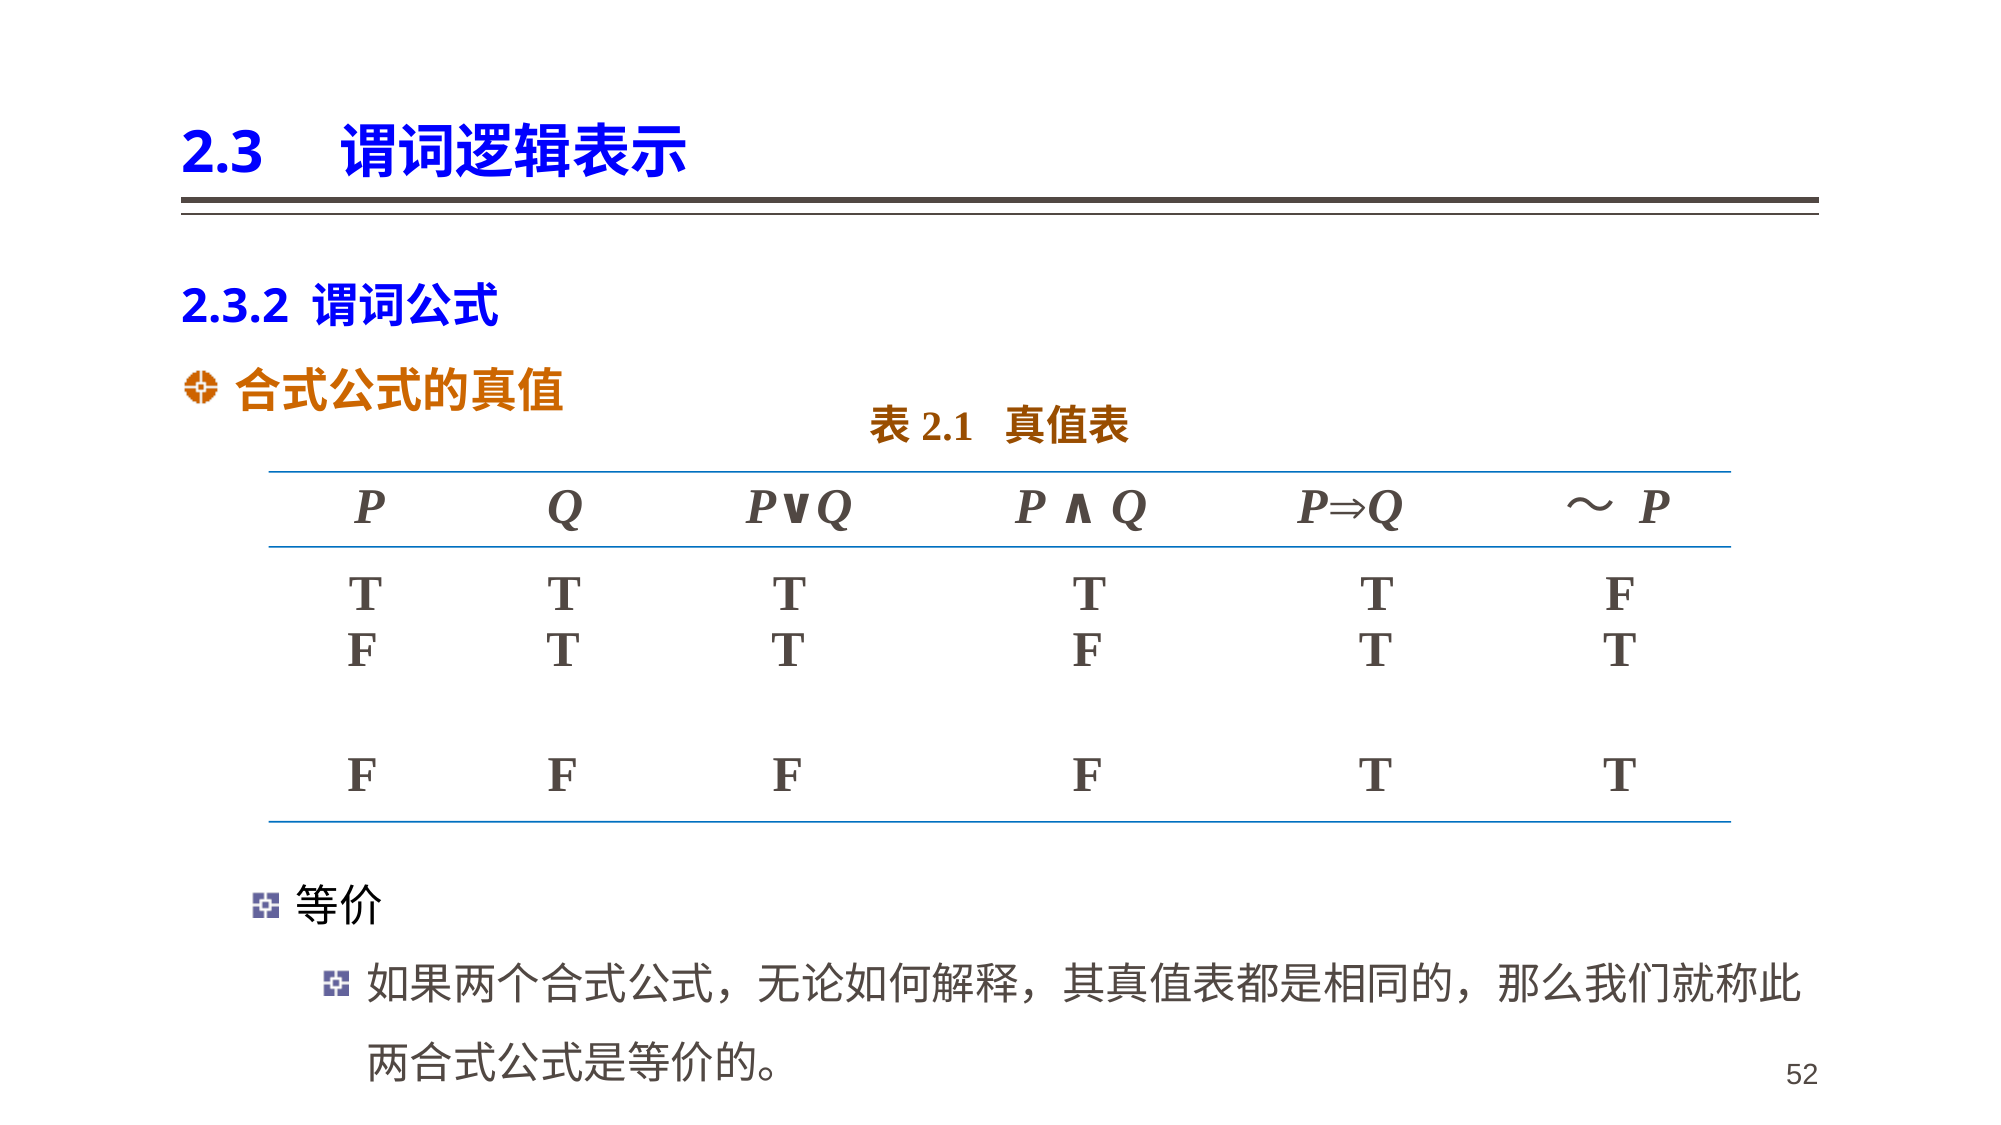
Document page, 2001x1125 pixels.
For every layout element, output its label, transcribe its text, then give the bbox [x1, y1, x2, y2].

list 2.3.2 谓词公式 合式公式的真值 等价 如果两个合式公式，无论如何解释，其真值表都是相同的，那么我们就称此两合式公式是等价的。 [181, 239, 1819, 1103]
title 2.3 谓词逻辑表示 [181, 12, 1819, 193]
picture [251, 891, 279, 918]
picture [181, 369, 220, 408]
picture [322, 969, 349, 996]
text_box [268, 391, 1732, 822]
